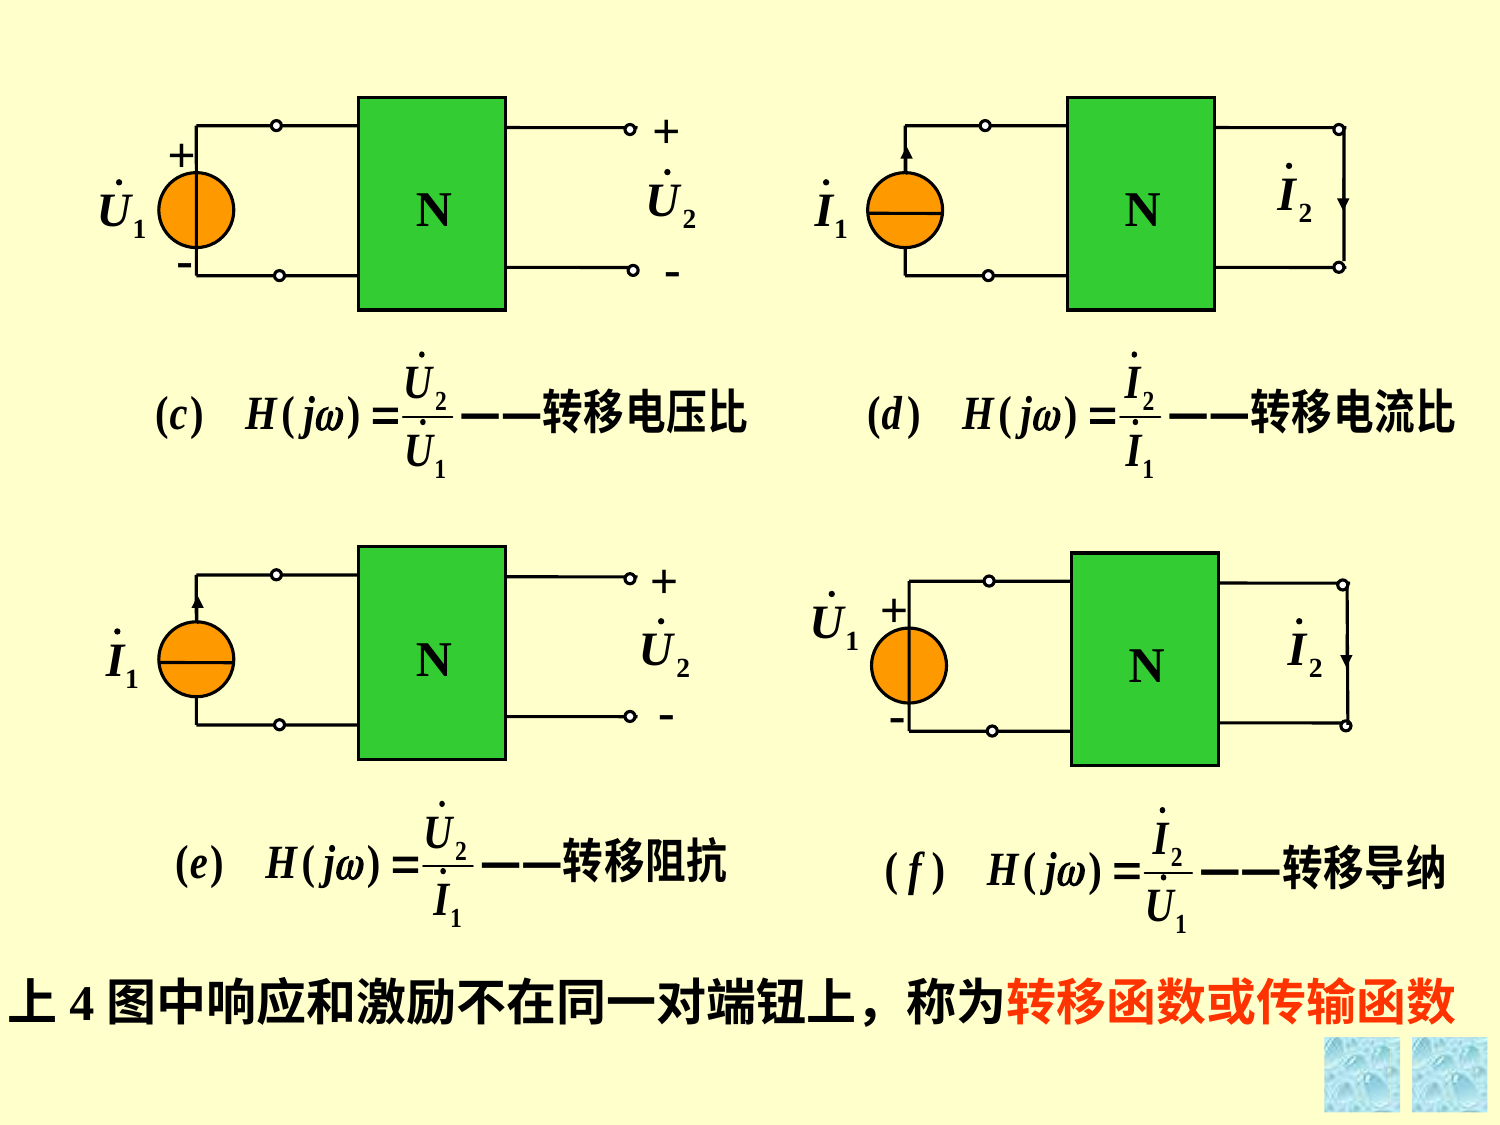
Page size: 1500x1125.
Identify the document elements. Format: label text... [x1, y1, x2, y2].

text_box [96, 541, 737, 939]
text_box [805, 97, 1463, 490]
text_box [805, 553, 1453, 945]
text_box [1324, 1038, 1401, 1113]
text_box 上4图中响应和激励不在同一对端钮上，称为转移函数或传输函数 [0, 962, 1483, 1038]
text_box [92, 91, 757, 490]
text_box [1412, 1037, 1488, 1113]
